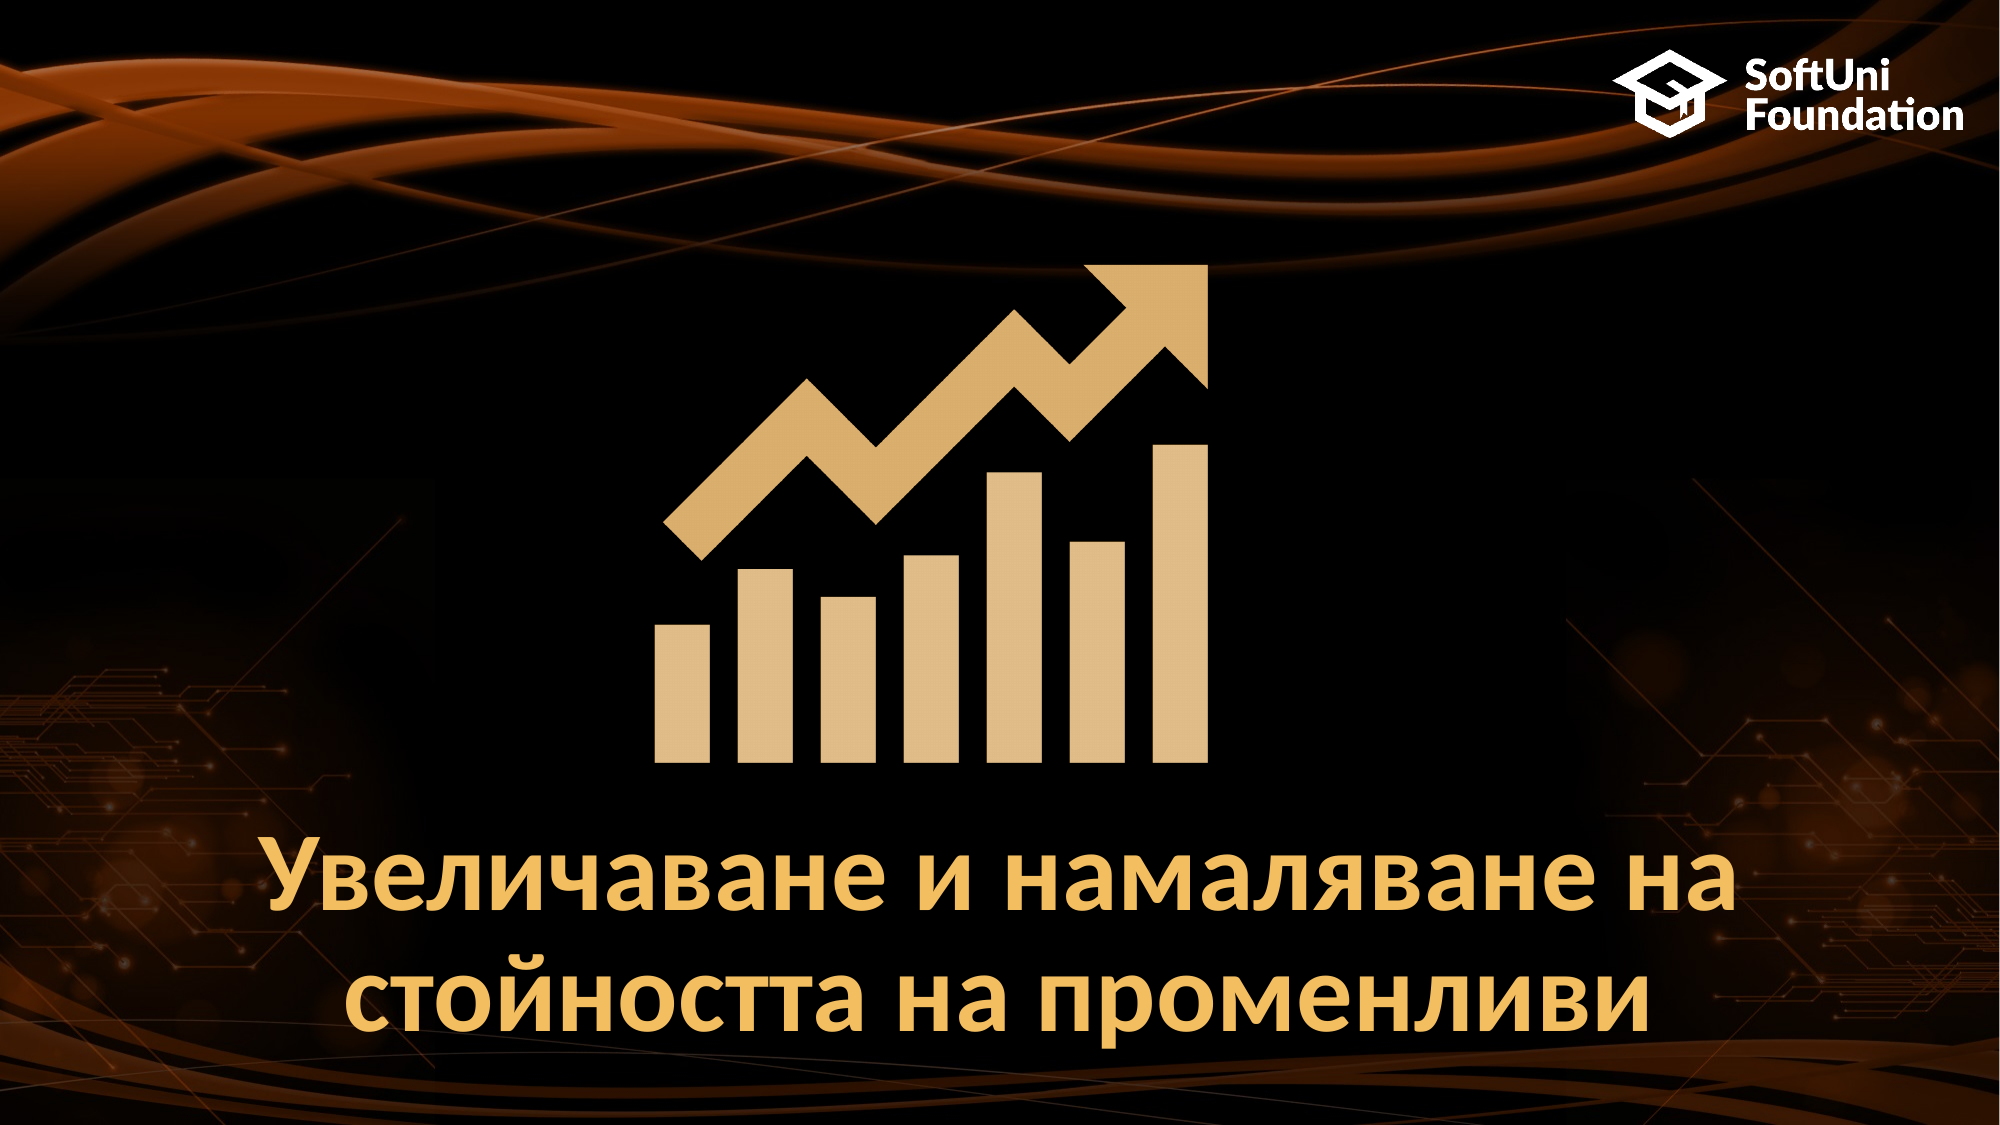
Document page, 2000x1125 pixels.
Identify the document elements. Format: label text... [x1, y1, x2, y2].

picture [0, 0, 2000, 1125]
title Увеличаване и намаляване на стойността на променливи [149, 804, 1850, 1062]
